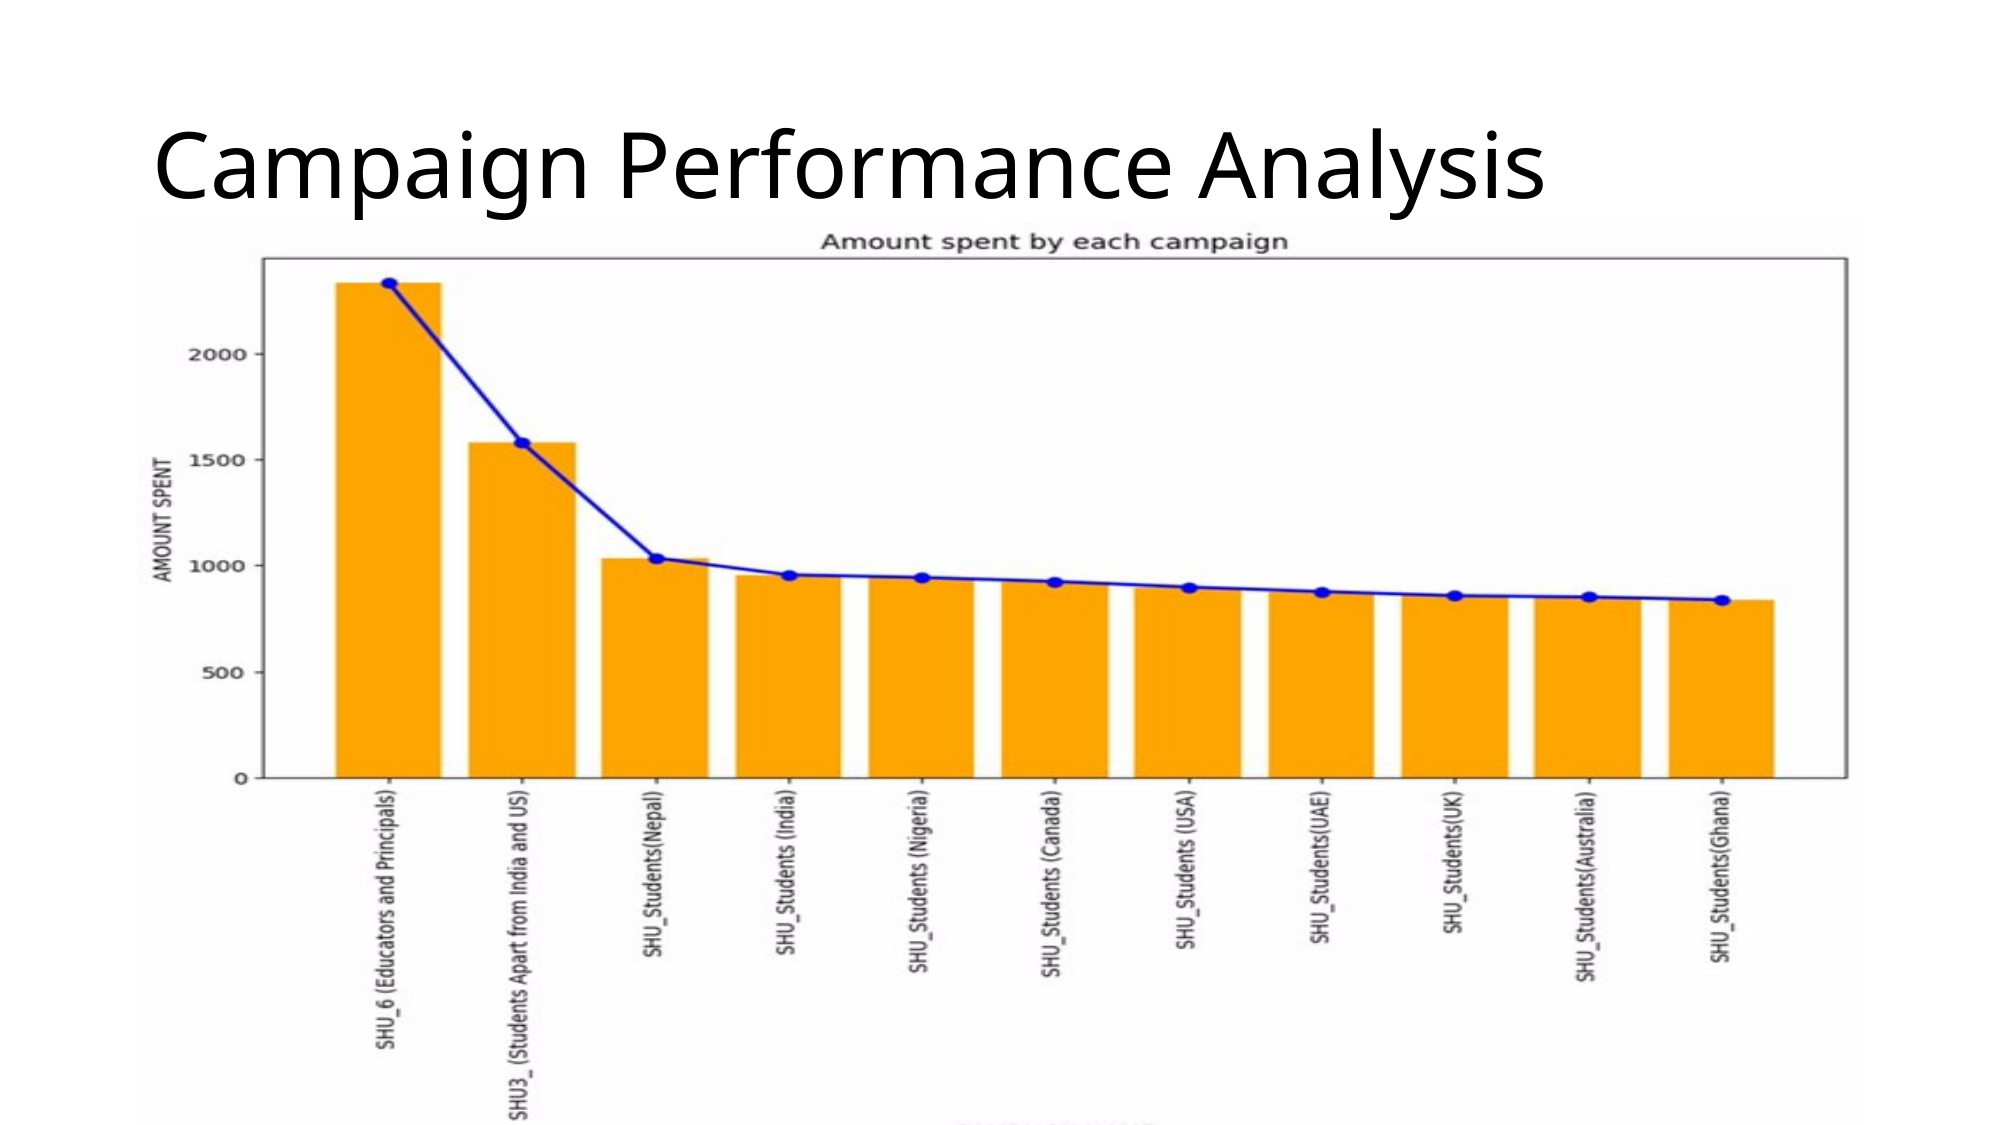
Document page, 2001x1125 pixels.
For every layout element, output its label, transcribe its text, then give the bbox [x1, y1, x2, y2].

title Campaign Performance Analysis [137, 59, 1863, 222]
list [137, 222, 1863, 1125]
